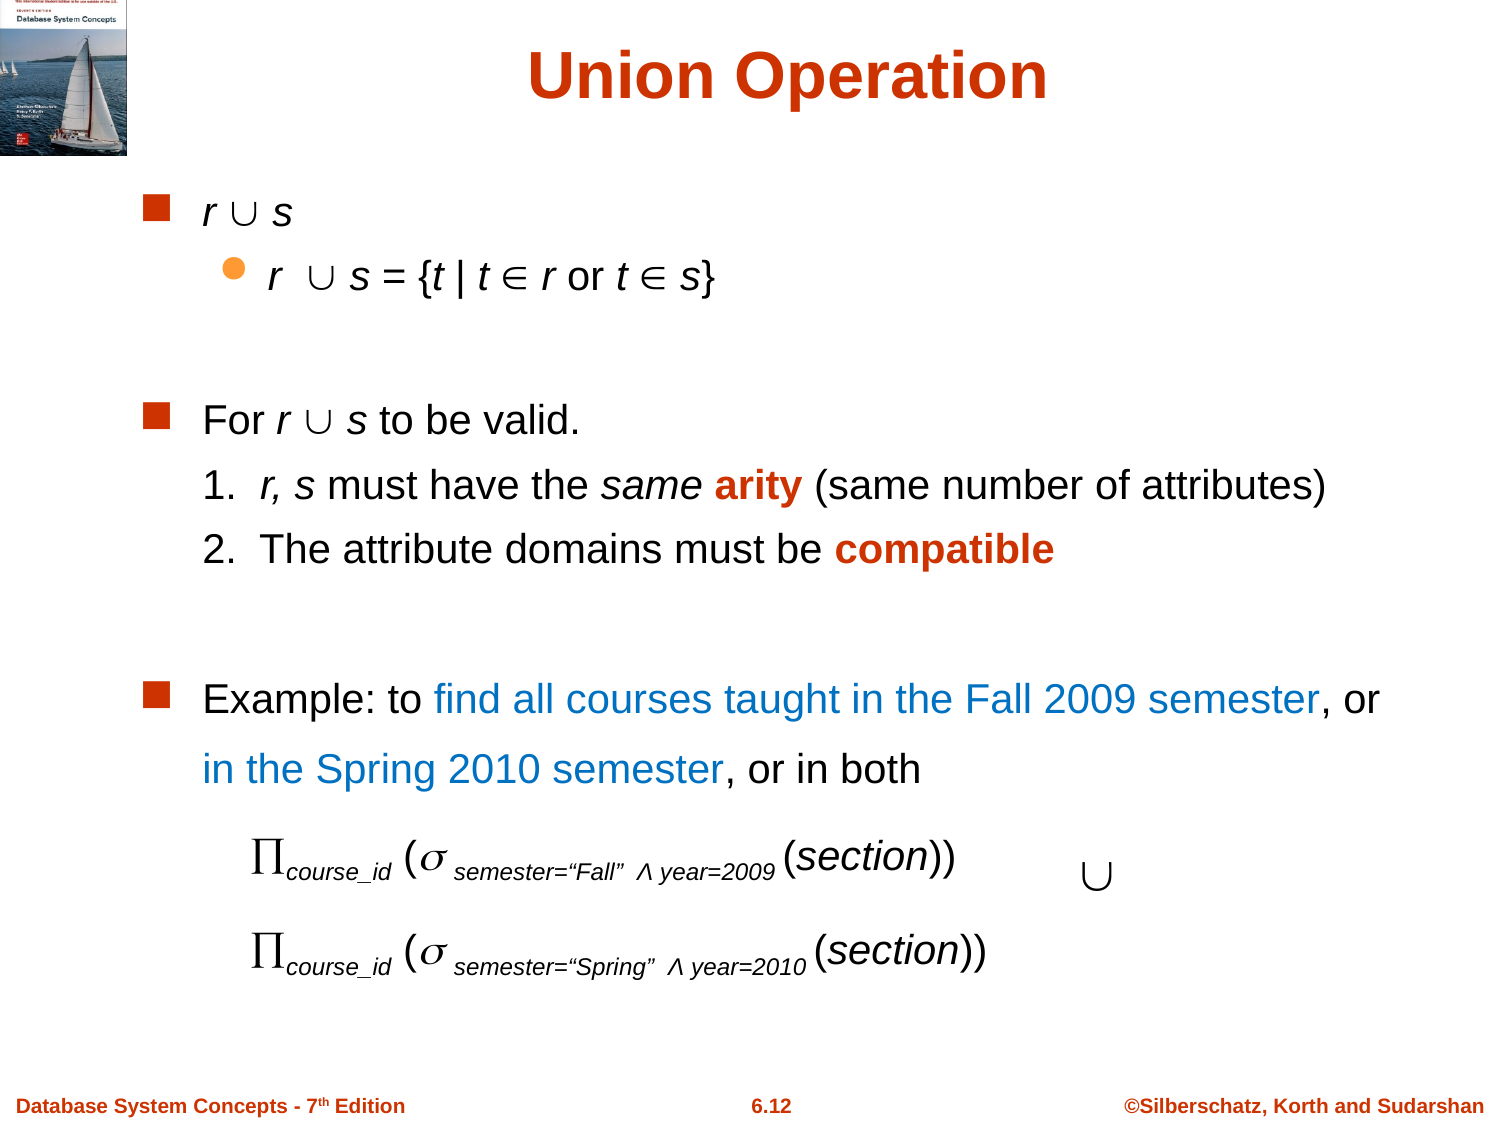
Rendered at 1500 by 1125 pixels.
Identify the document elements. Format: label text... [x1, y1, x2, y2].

list r  s r  s = {t | t  r or t  s} For r  s to be valid. 1. r, s must have the same arity (same number of attributes) 2. The attribute domains must be compatible Example: to find all courses taught in the Fall 2009 semester, or in the Spring 2010 semester, or in both course_id ( semester=“Fall” Λ year=2009 (section)) course_id ( semester=“Spring” Λ year=2010 (section)) [130, 176, 1419, 1012]
title Union Operation [125, 18, 1452, 120]
text_box  [1062, 833, 1139, 909]
picture [0, 0, 127, 156]
